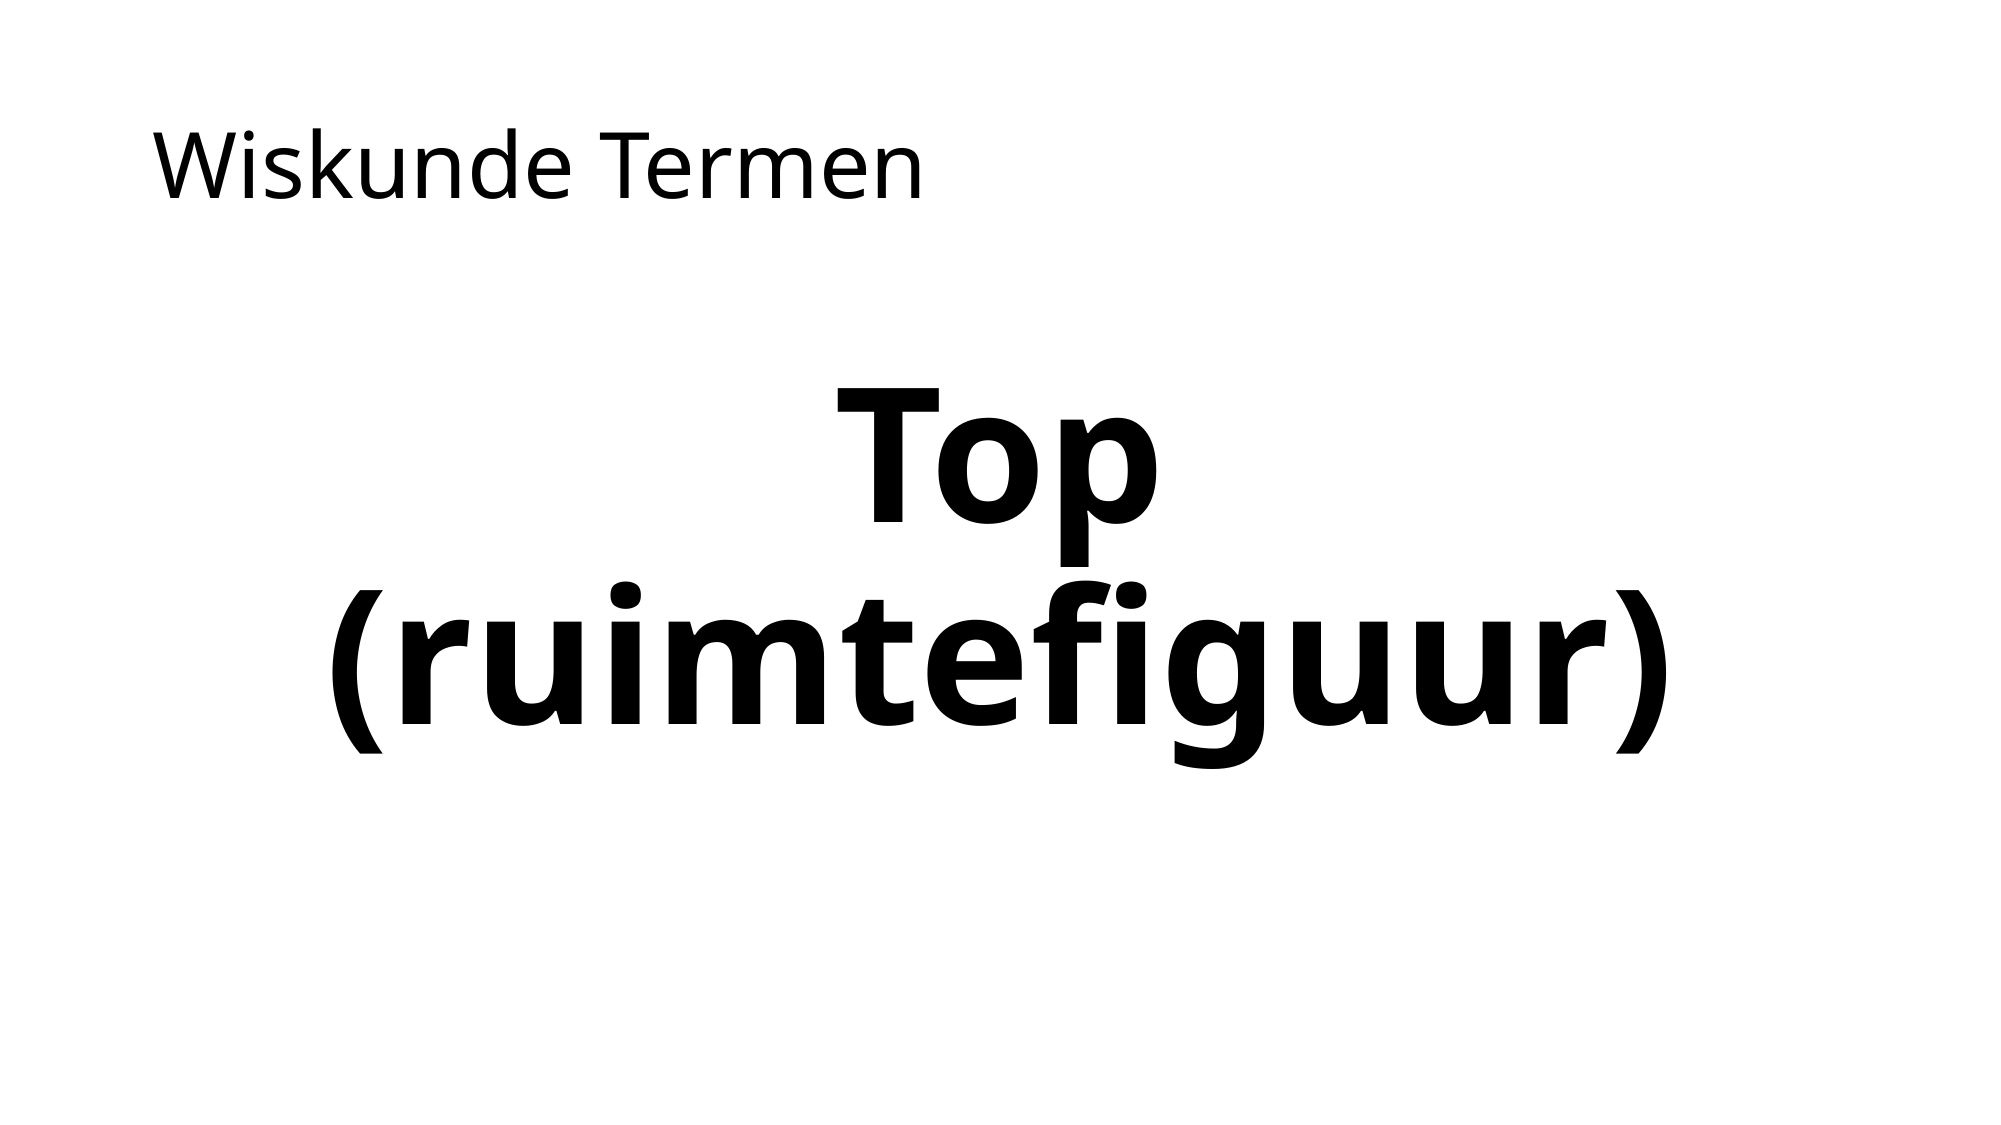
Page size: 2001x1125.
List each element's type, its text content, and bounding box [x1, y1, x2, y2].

title Wiskunde Termen [137, 59, 1863, 278]
text_box Top (ruimtefiguur) [167, 345, 1833, 780]
